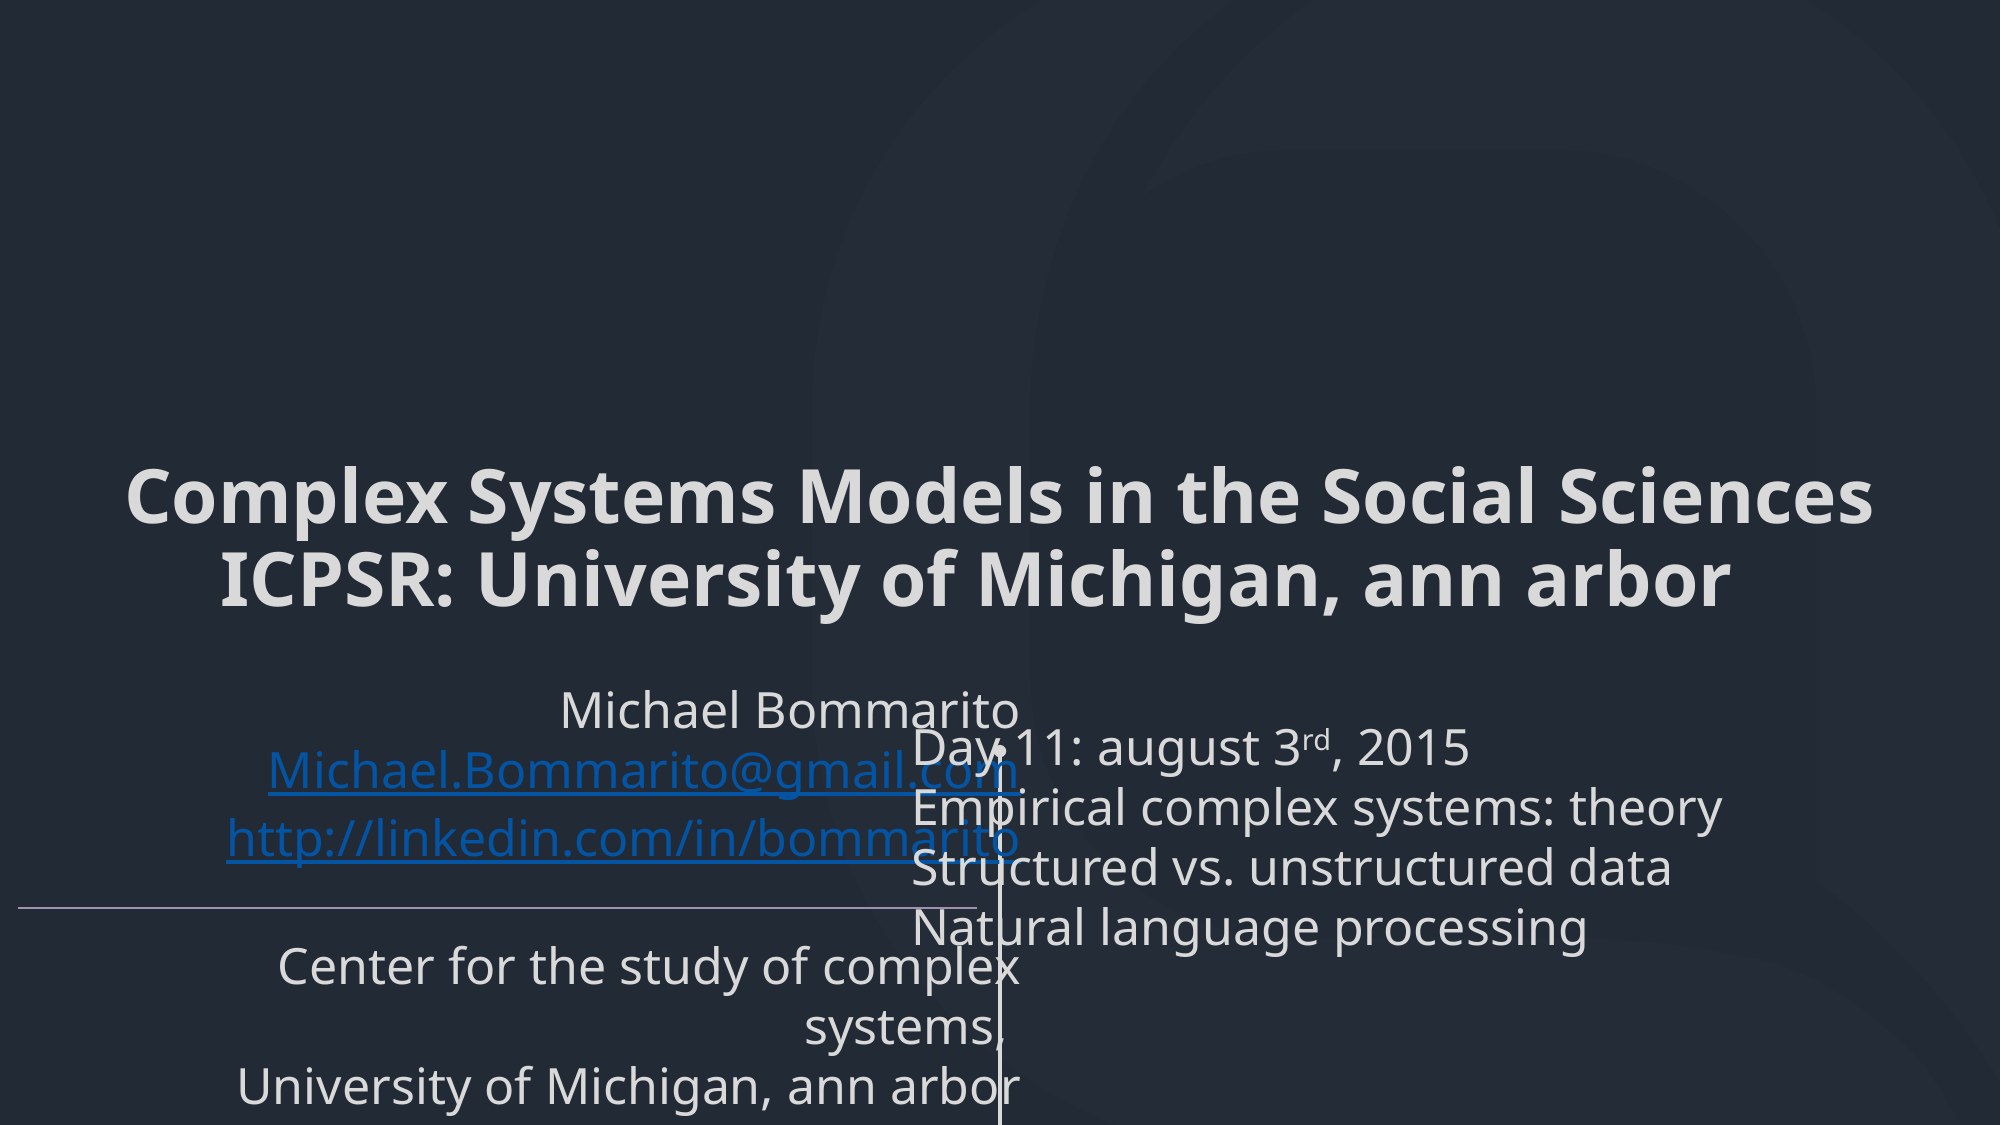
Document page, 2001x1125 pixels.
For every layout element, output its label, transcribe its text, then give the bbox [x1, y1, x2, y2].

text_box Complex Systems Models in the Social Sciences [109, 441, 811, 547]
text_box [811, 0, 2000, 1125]
text_box ICPSR: University of Michigan, ann arbor [205, 524, 811, 629]
text_box Michael Bommarito Michael.Bommarito@gmail.com http://linkedin.com/in/bommarito Center for the study of complex systems, University of Michigan, ann arbor [173, 909, 811, 1125]
text_box Michael Bommarito Michael.Bommarito@gmail.com http://linkedin.com/in/bommarito Center for the study of complex systems, University of Michigan, ann arbor [173, 670, 811, 907]
